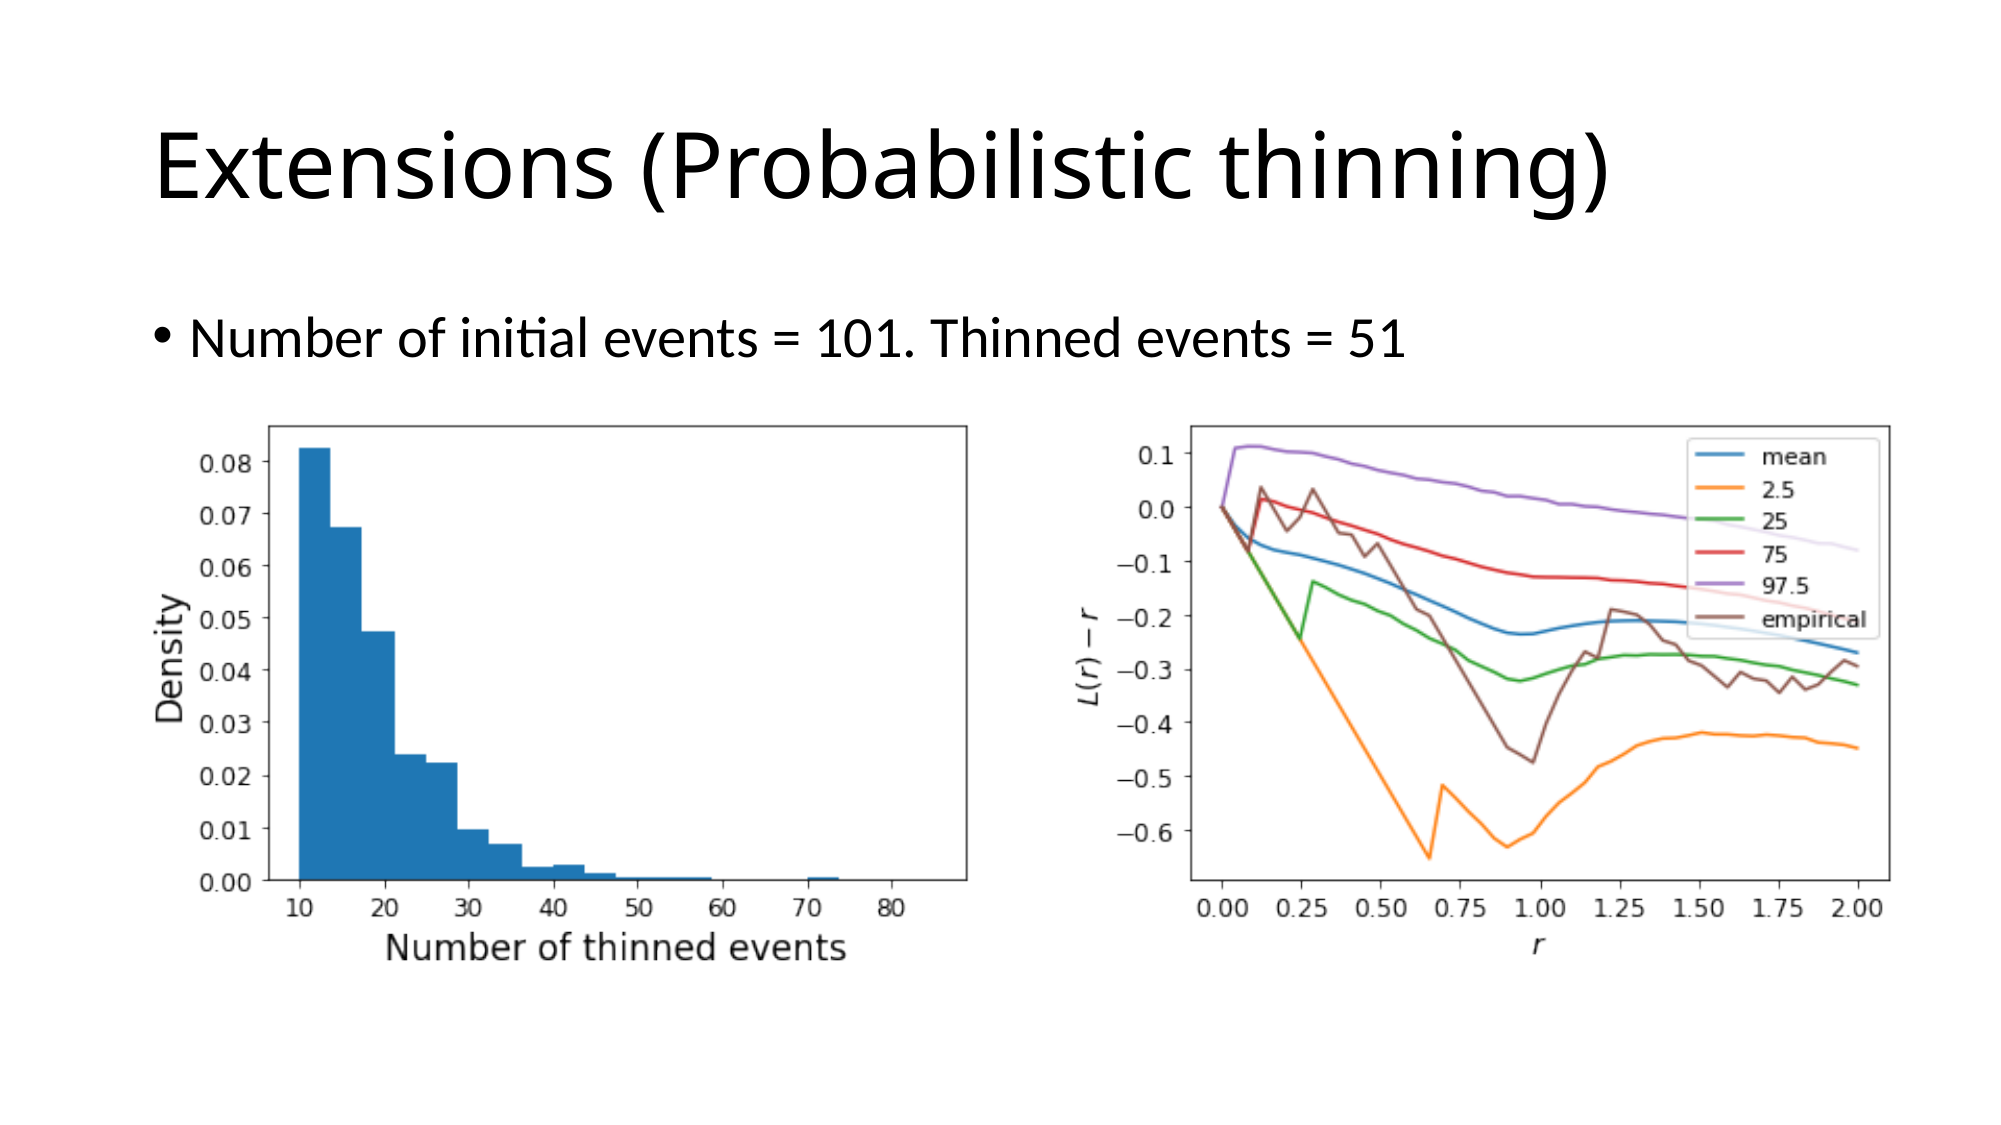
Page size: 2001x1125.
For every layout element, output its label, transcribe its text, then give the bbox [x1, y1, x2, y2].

picture [137, 413, 979, 982]
picture [1059, 413, 1904, 974]
title Extensions (Probabilistic thinning) [137, 59, 1863, 278]
list Number of initial events = 101. Thinned events = 51 [137, 299, 1863, 414]
